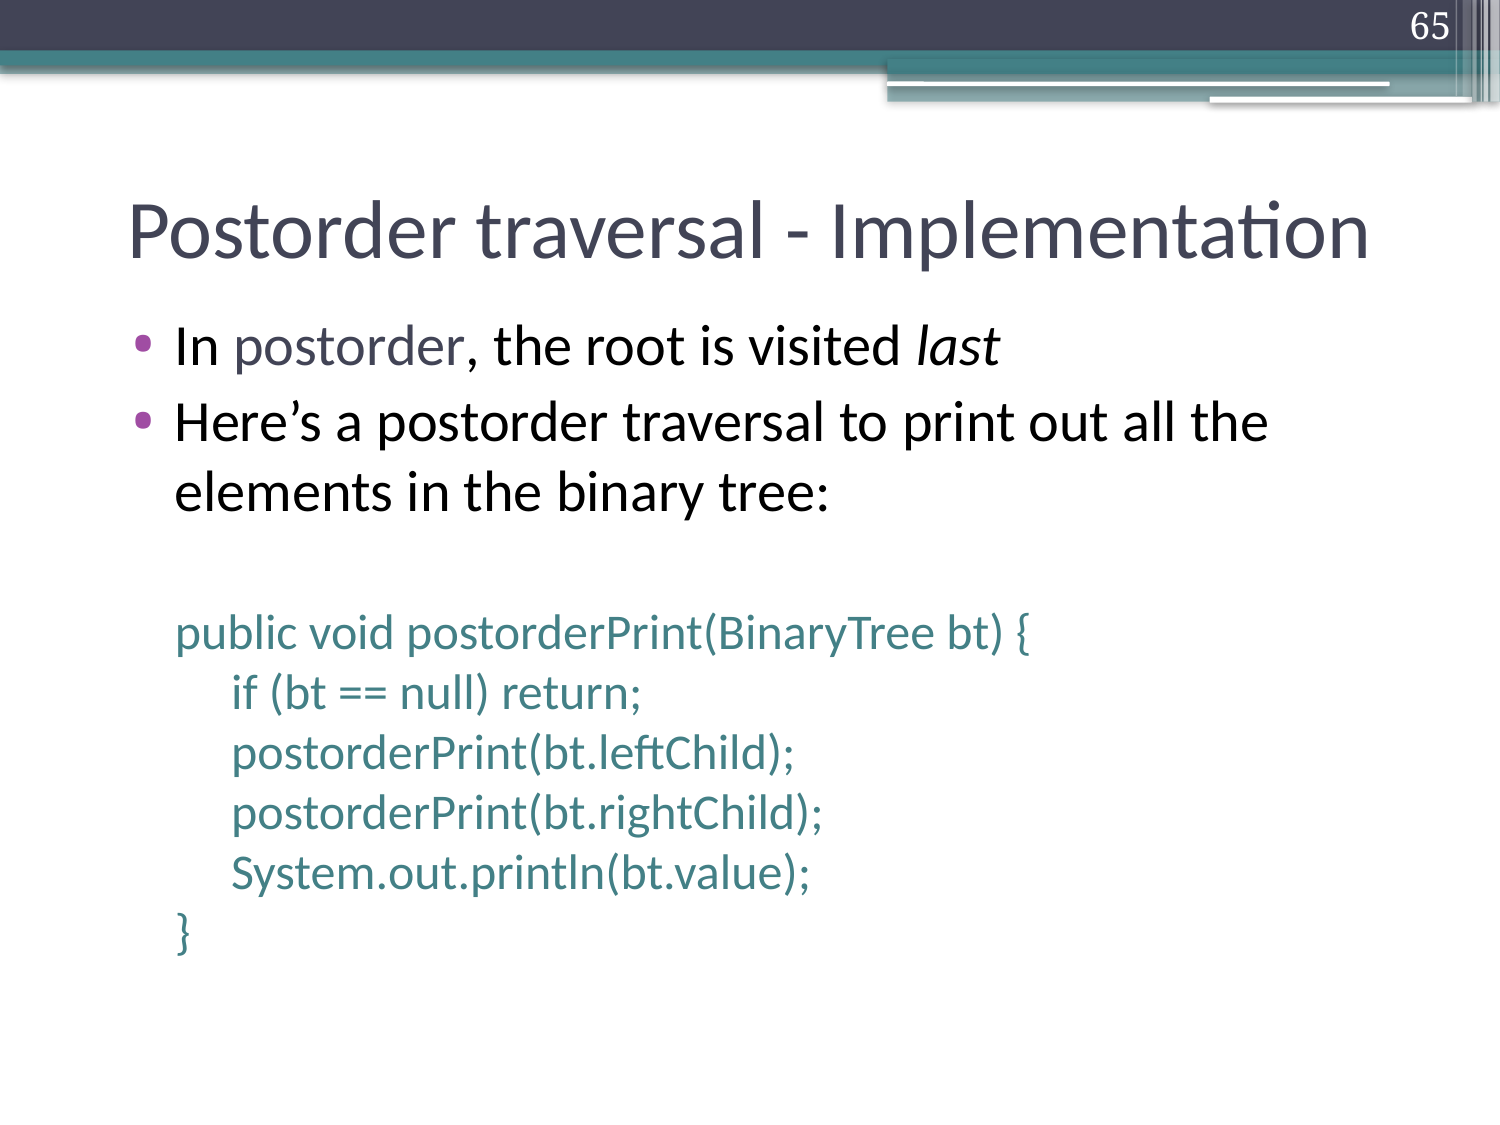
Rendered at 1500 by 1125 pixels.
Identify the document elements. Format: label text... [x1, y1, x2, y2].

slide_number 65 [1341, 0, 1466, 61]
list In postorder, the root is visited last Here’s a postorder traversal to print out all the elements in the binary tree: public void postorderPrint(BinaryTree bt) { if (bt == null) return; postorderPrint(bt.leftChild); postorderPrint(bt.rightChild); System.out.println(bt.value); } [99, 299, 1375, 1075]
title Postorder traversal - Implementation [75, 137, 1425, 313]
